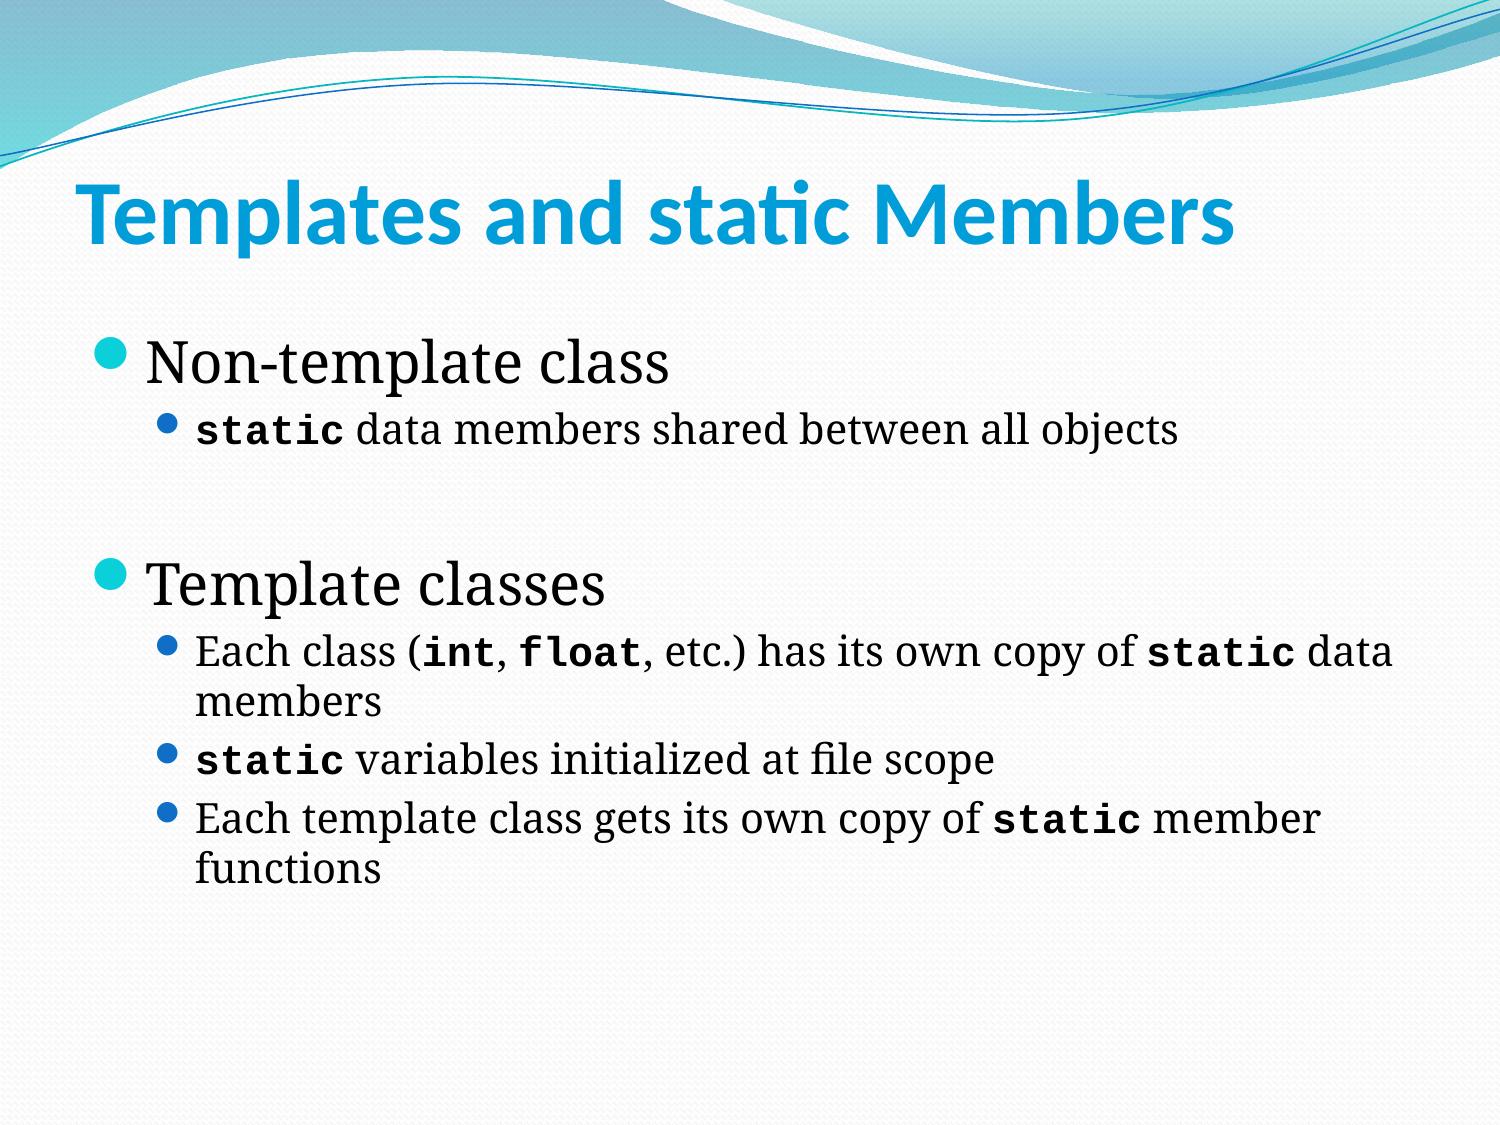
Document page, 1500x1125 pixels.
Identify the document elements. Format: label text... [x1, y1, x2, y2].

title Templates and static Members [75, 75, 1425, 263]
list Non-template class static data members shared between all objects Template classes Each class (int, float, etc.) has its own copy of static data members static variables initialized at file scope Each template class gets its own copy of static member functions [75, 317, 1425, 1038]
